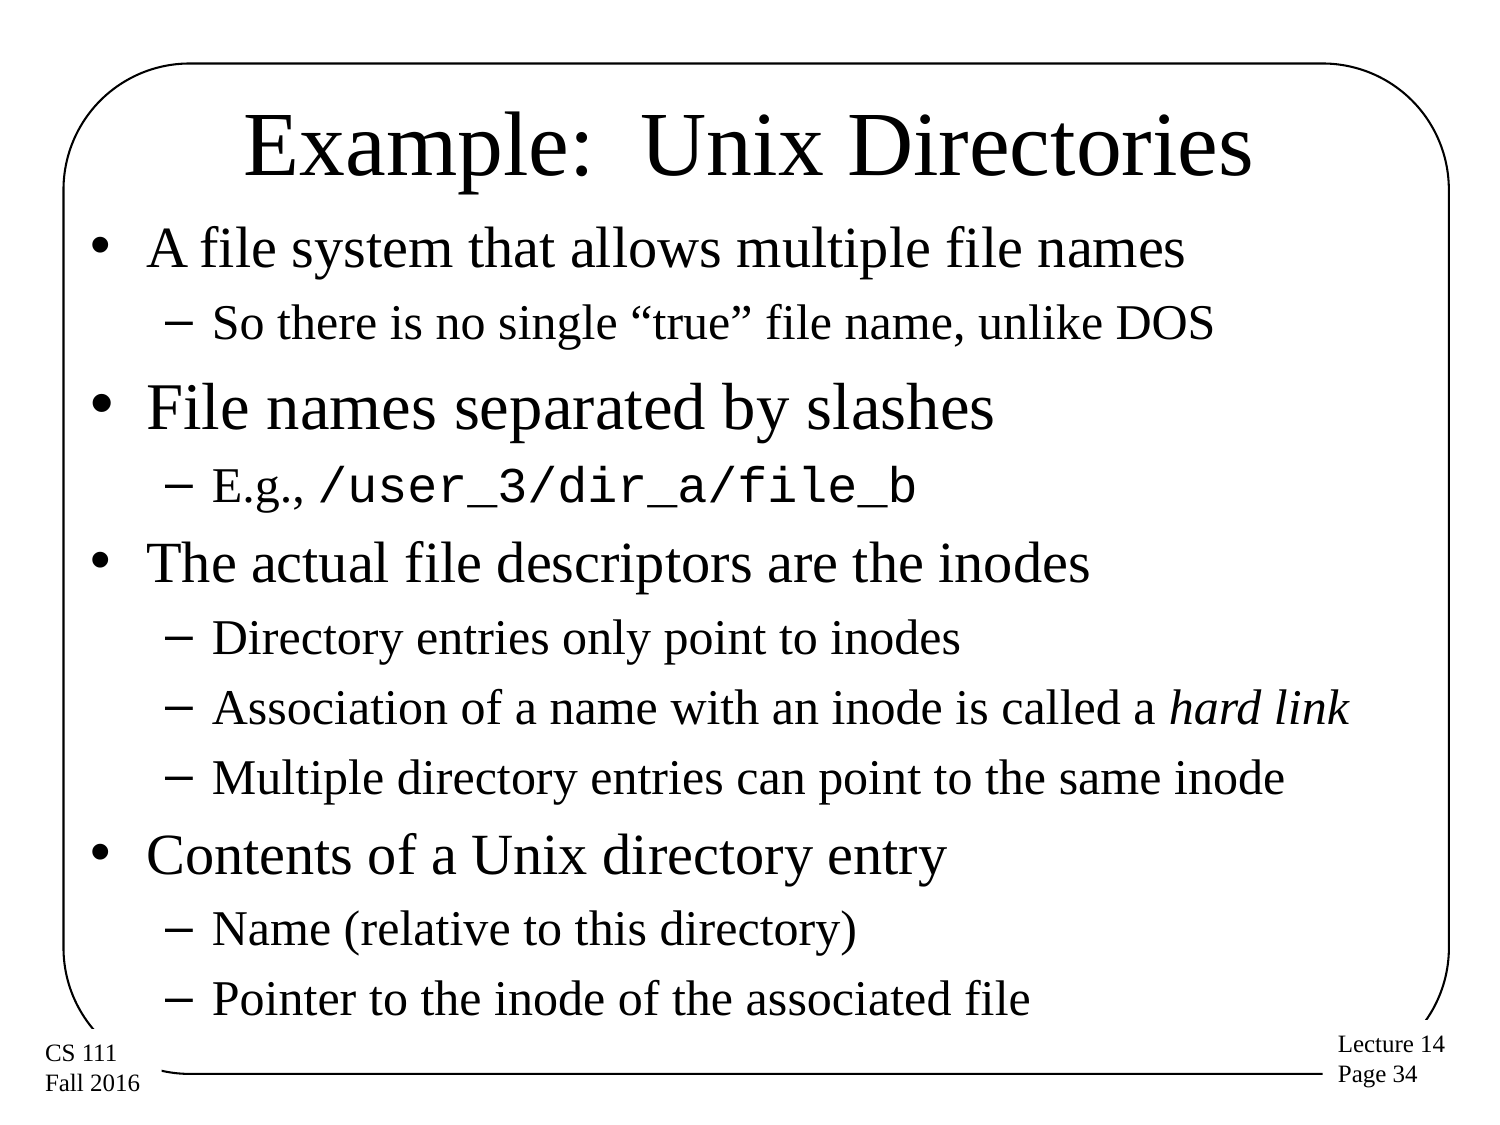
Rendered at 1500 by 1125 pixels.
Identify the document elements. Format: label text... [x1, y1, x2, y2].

list A file system that allows multiple file names So there is no single “true” file name, unlike DOS File names separated by slashes E.g., /user_3/dir_a/file_b The actual file descriptors are the inodes Directory entries only point to inodes Association of a name with an inode is called a hard link Multiple directory entries can point to the same inode Contents of a Unix directory entry Name (relative to this directory) Pointer to the inode of the associated file [74, 201, 1426, 945]
title Example: Unix Directories [74, 44, 1426, 201]
